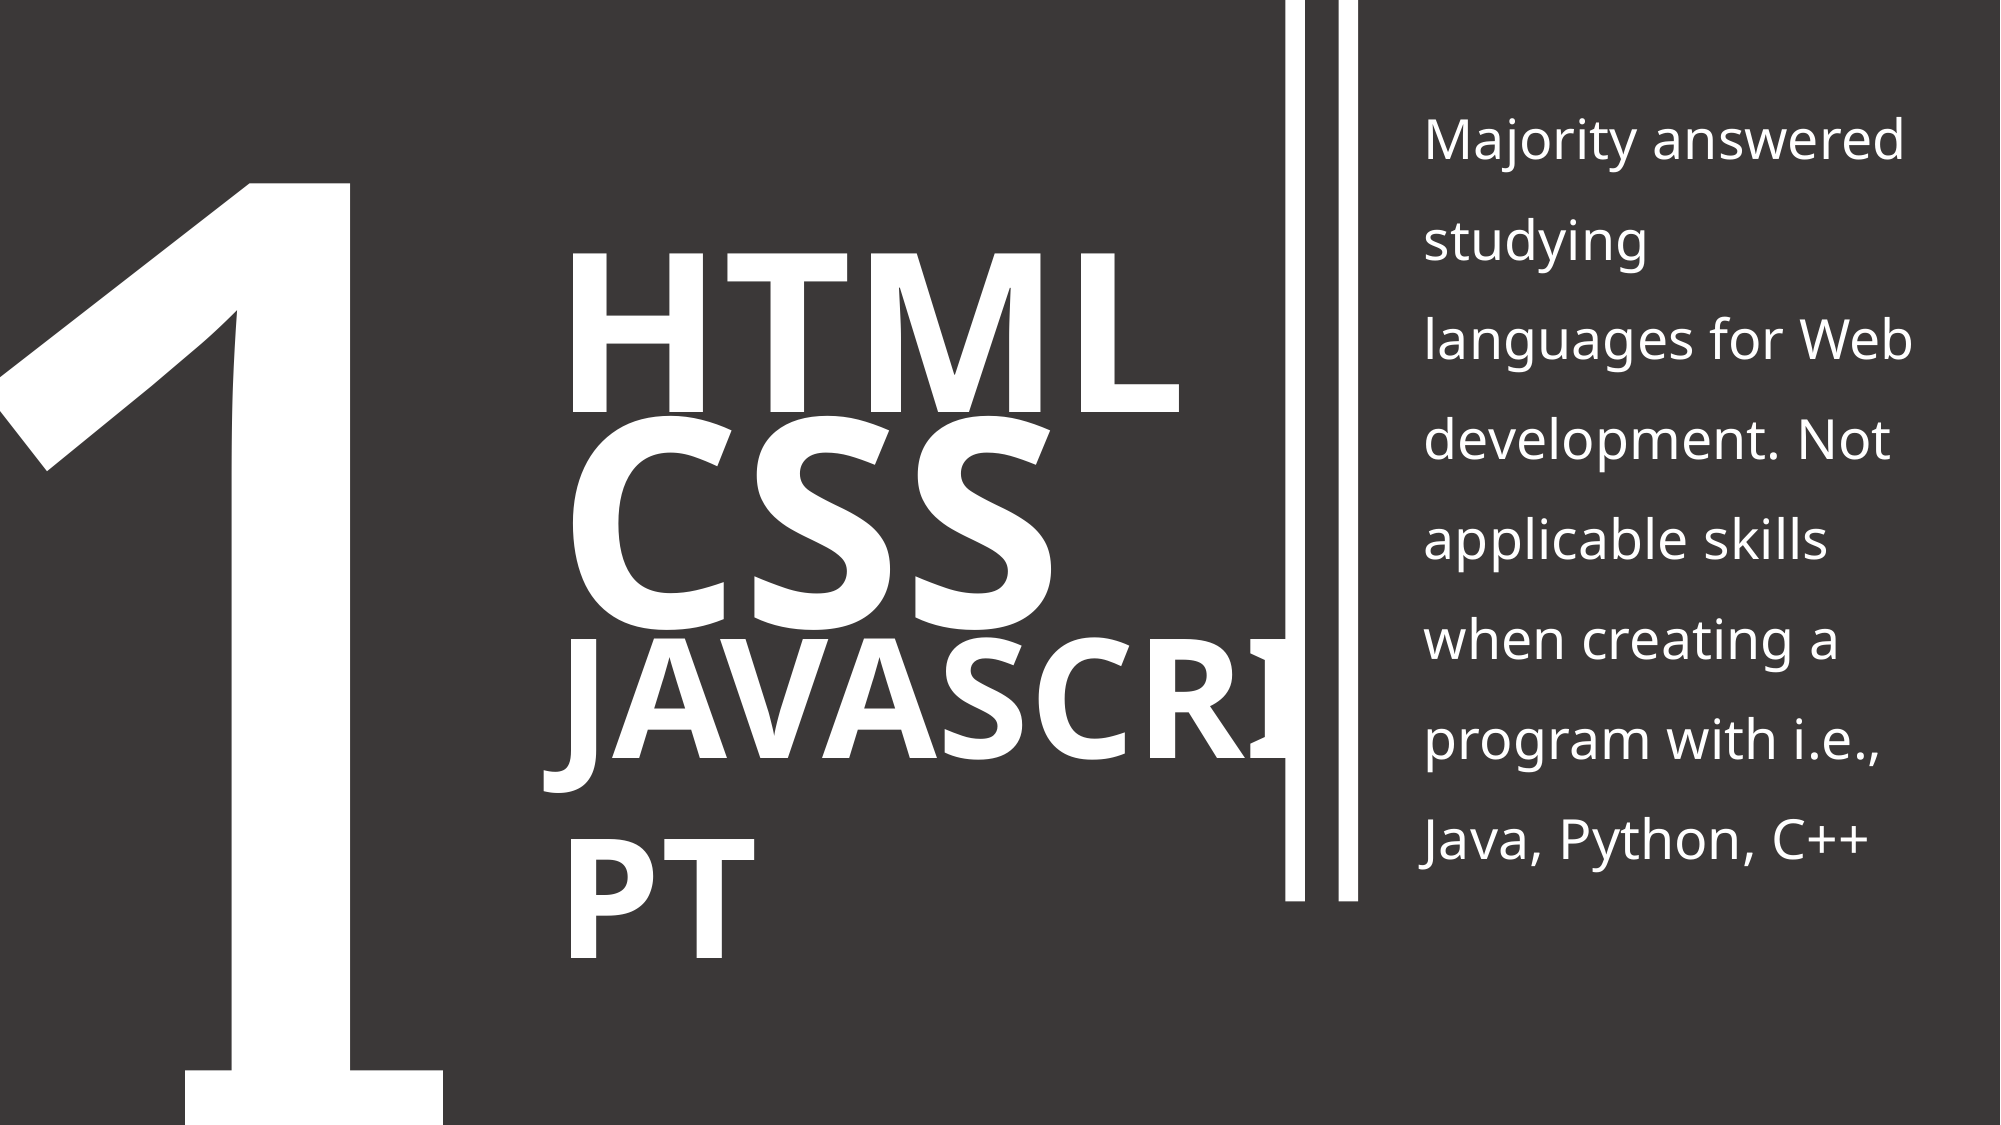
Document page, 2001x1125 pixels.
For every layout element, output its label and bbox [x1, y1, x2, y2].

text_box [0, 0, 2000, 1125]
